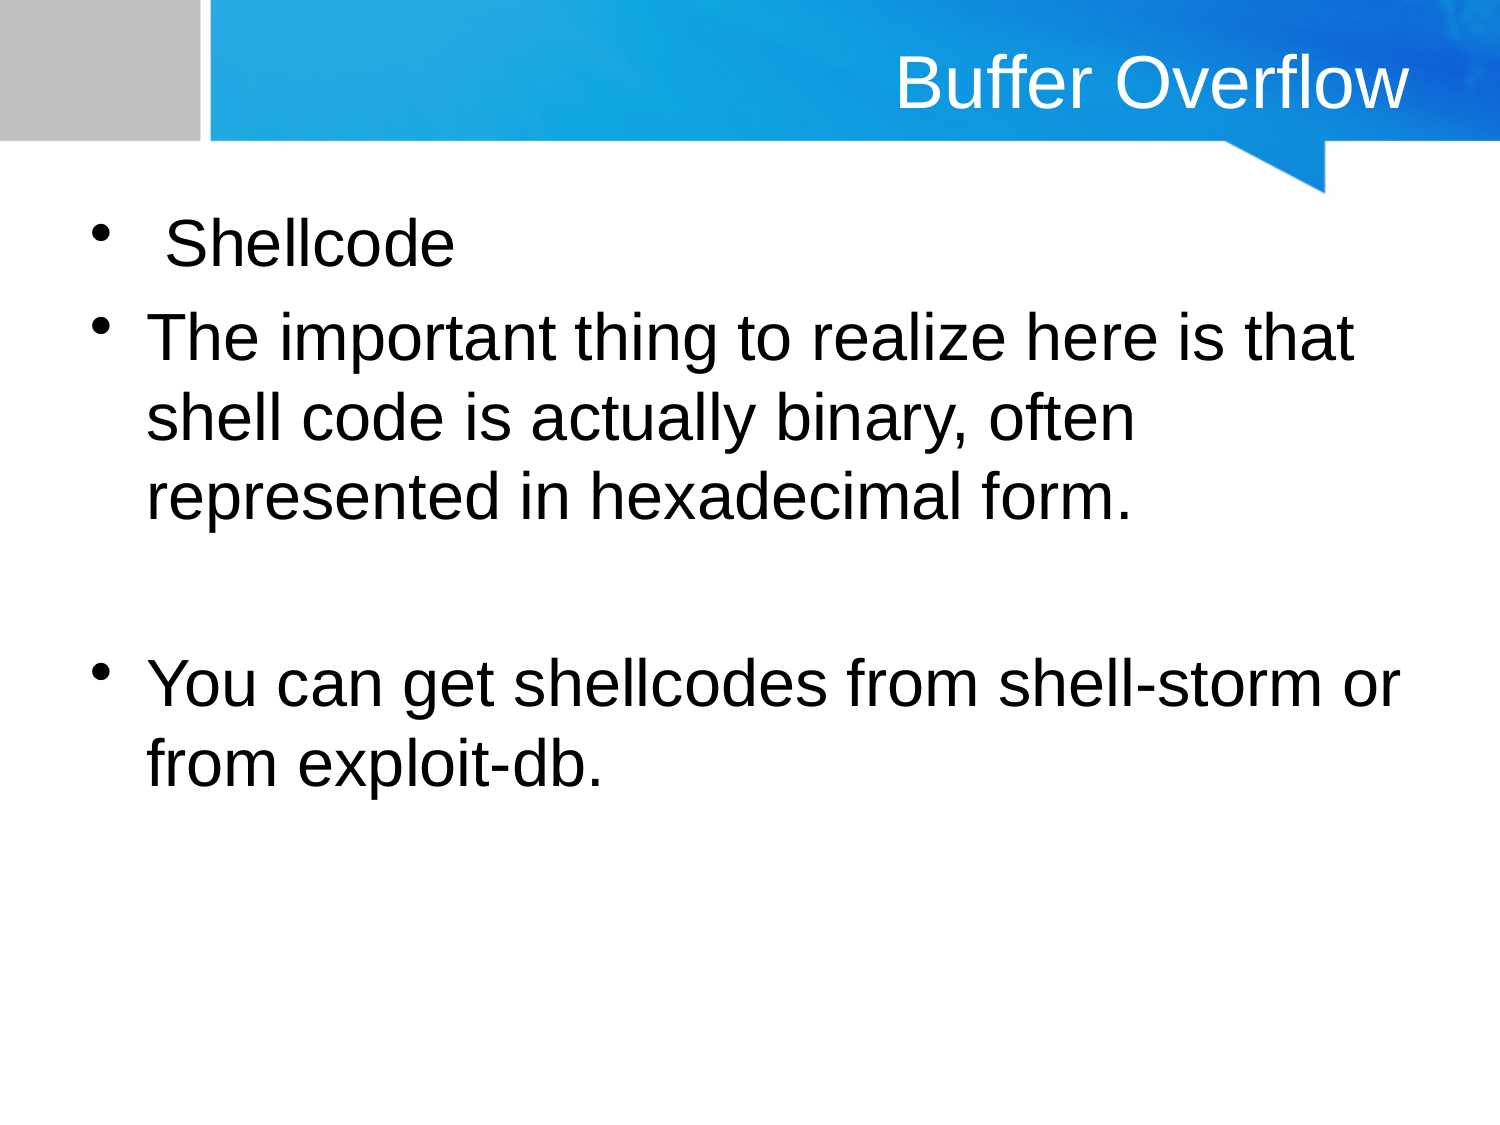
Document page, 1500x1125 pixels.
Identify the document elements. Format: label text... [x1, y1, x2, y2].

title Buffer Overflow [74, 30, 1426, 127]
list Shellcode The important thing to realize here is that shell code is actually binary, often represented in hexadecimal form. You can get shellcodes from shell-storm or from exploit-db. [74, 192, 1462, 1006]
picture [0, 0, 1500, 1125]
